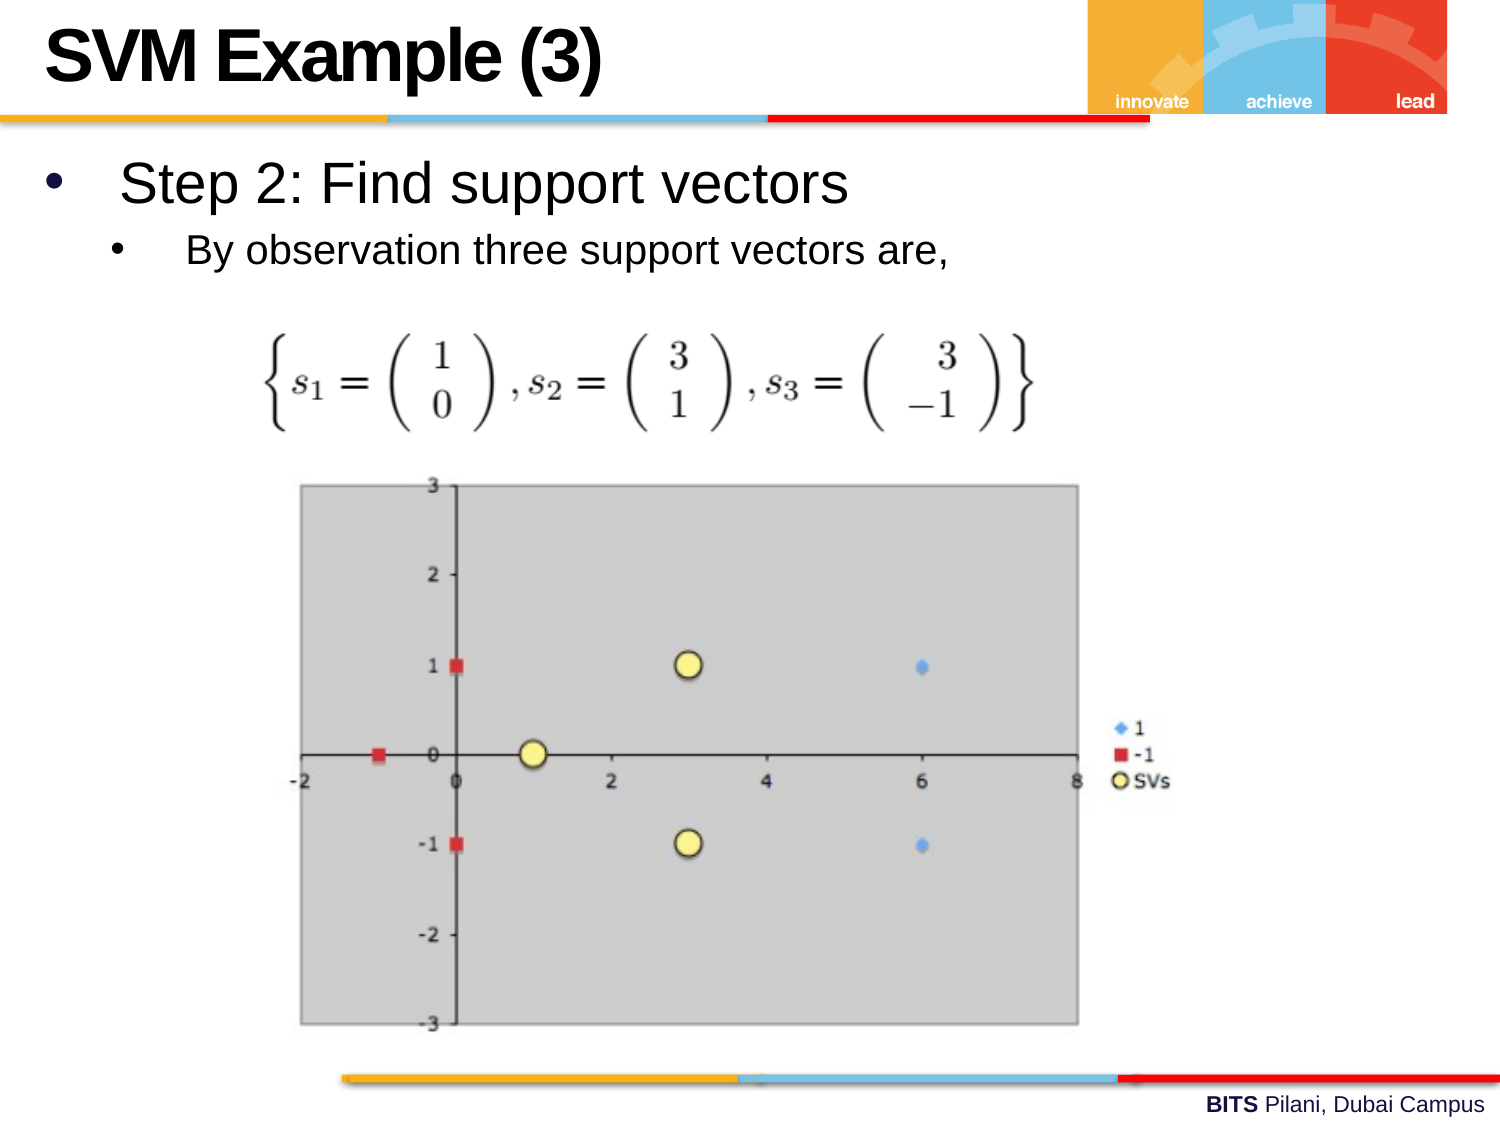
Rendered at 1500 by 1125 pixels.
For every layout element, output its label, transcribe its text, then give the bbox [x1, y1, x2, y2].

picture [250, 312, 1046, 445]
list Step 2: Find support vectors By observation three support vectors are, [29, 137, 1471, 1074]
picture [1087, 0, 1448, 114]
picture [274, 463, 1176, 1038]
list SVM Example (3) [29, 23, 1267, 96]
